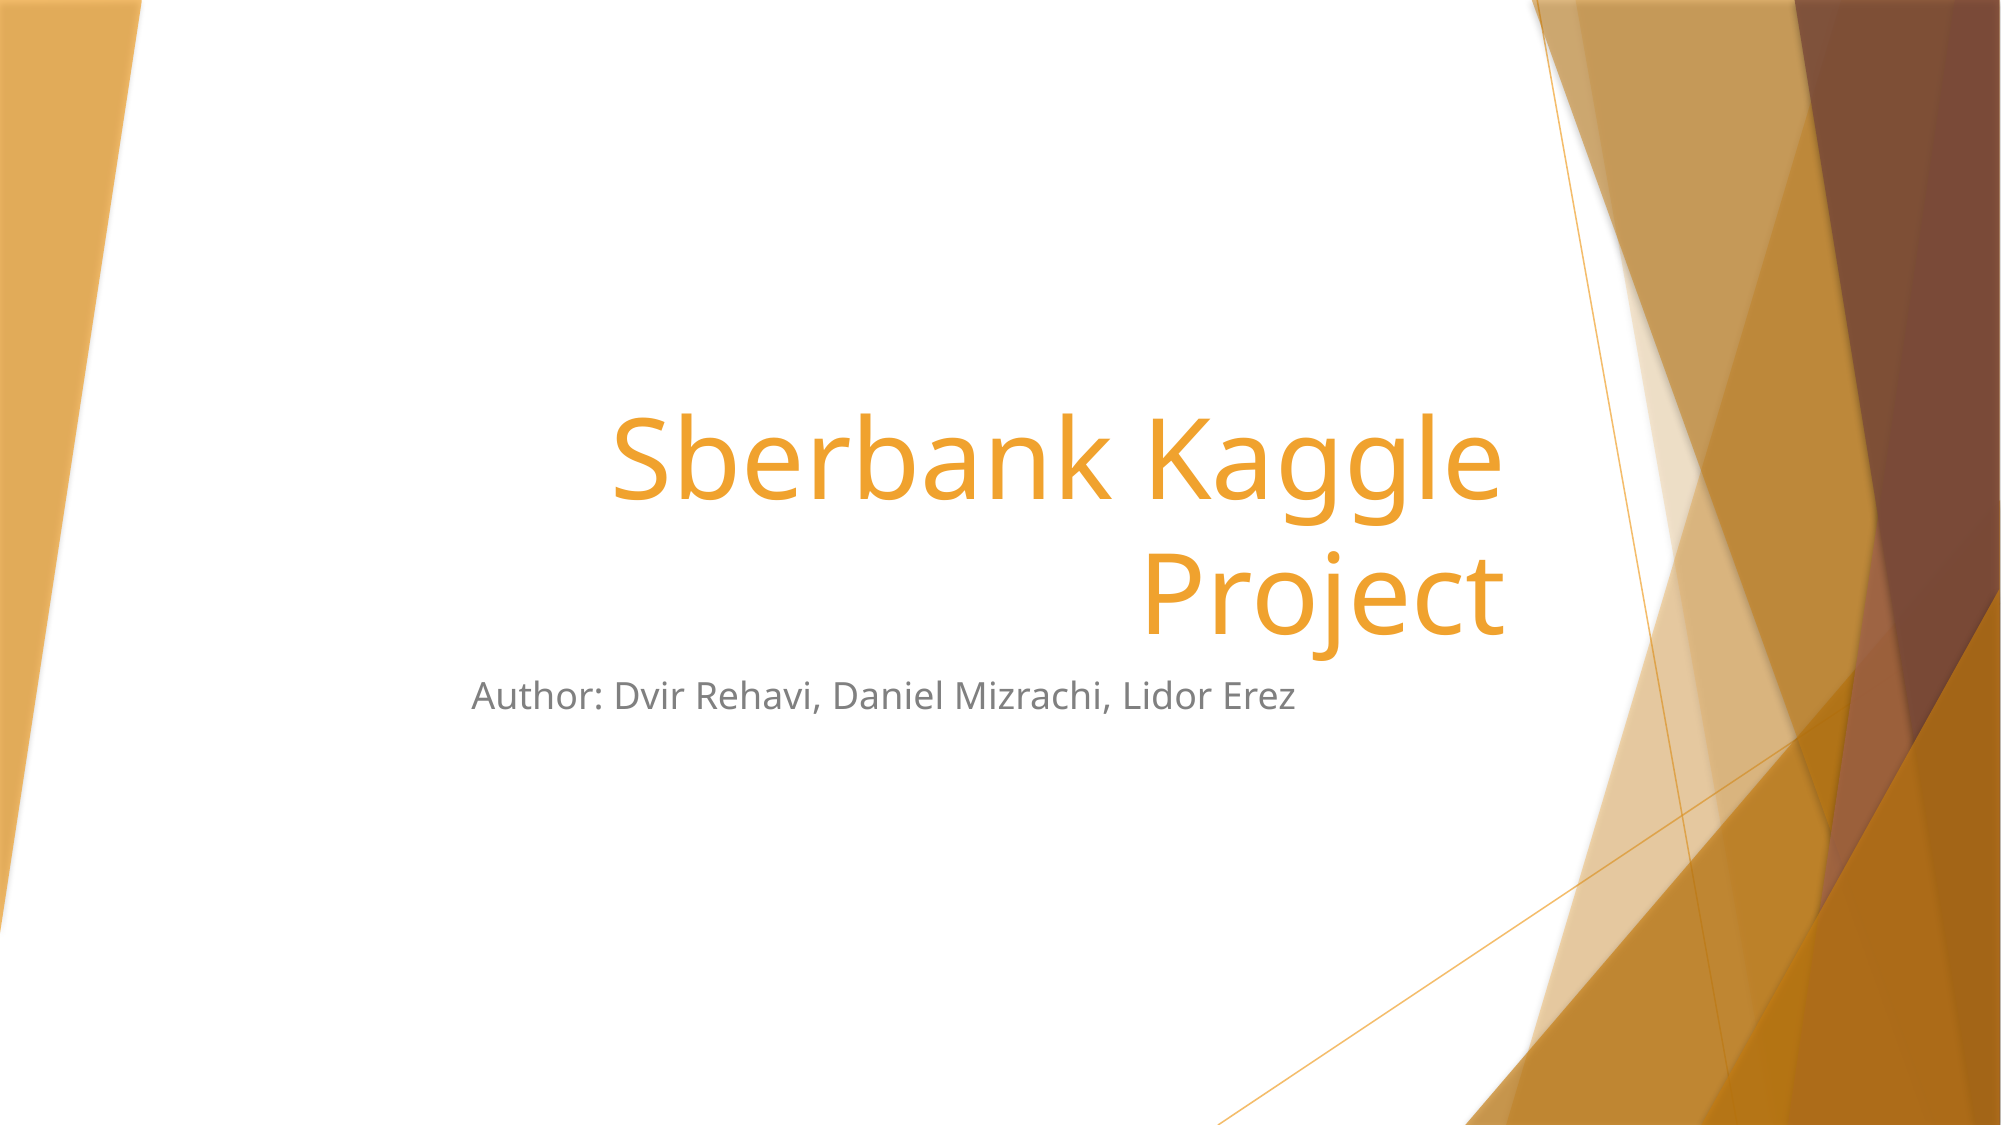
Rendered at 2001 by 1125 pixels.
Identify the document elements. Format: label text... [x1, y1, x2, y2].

title Sberbank Kaggle Project [247, 394, 1522, 664]
subtitle Author: Dvir Rehavi, Daniel Mizrachi, Lidor Erez [247, 664, 1522, 845]
